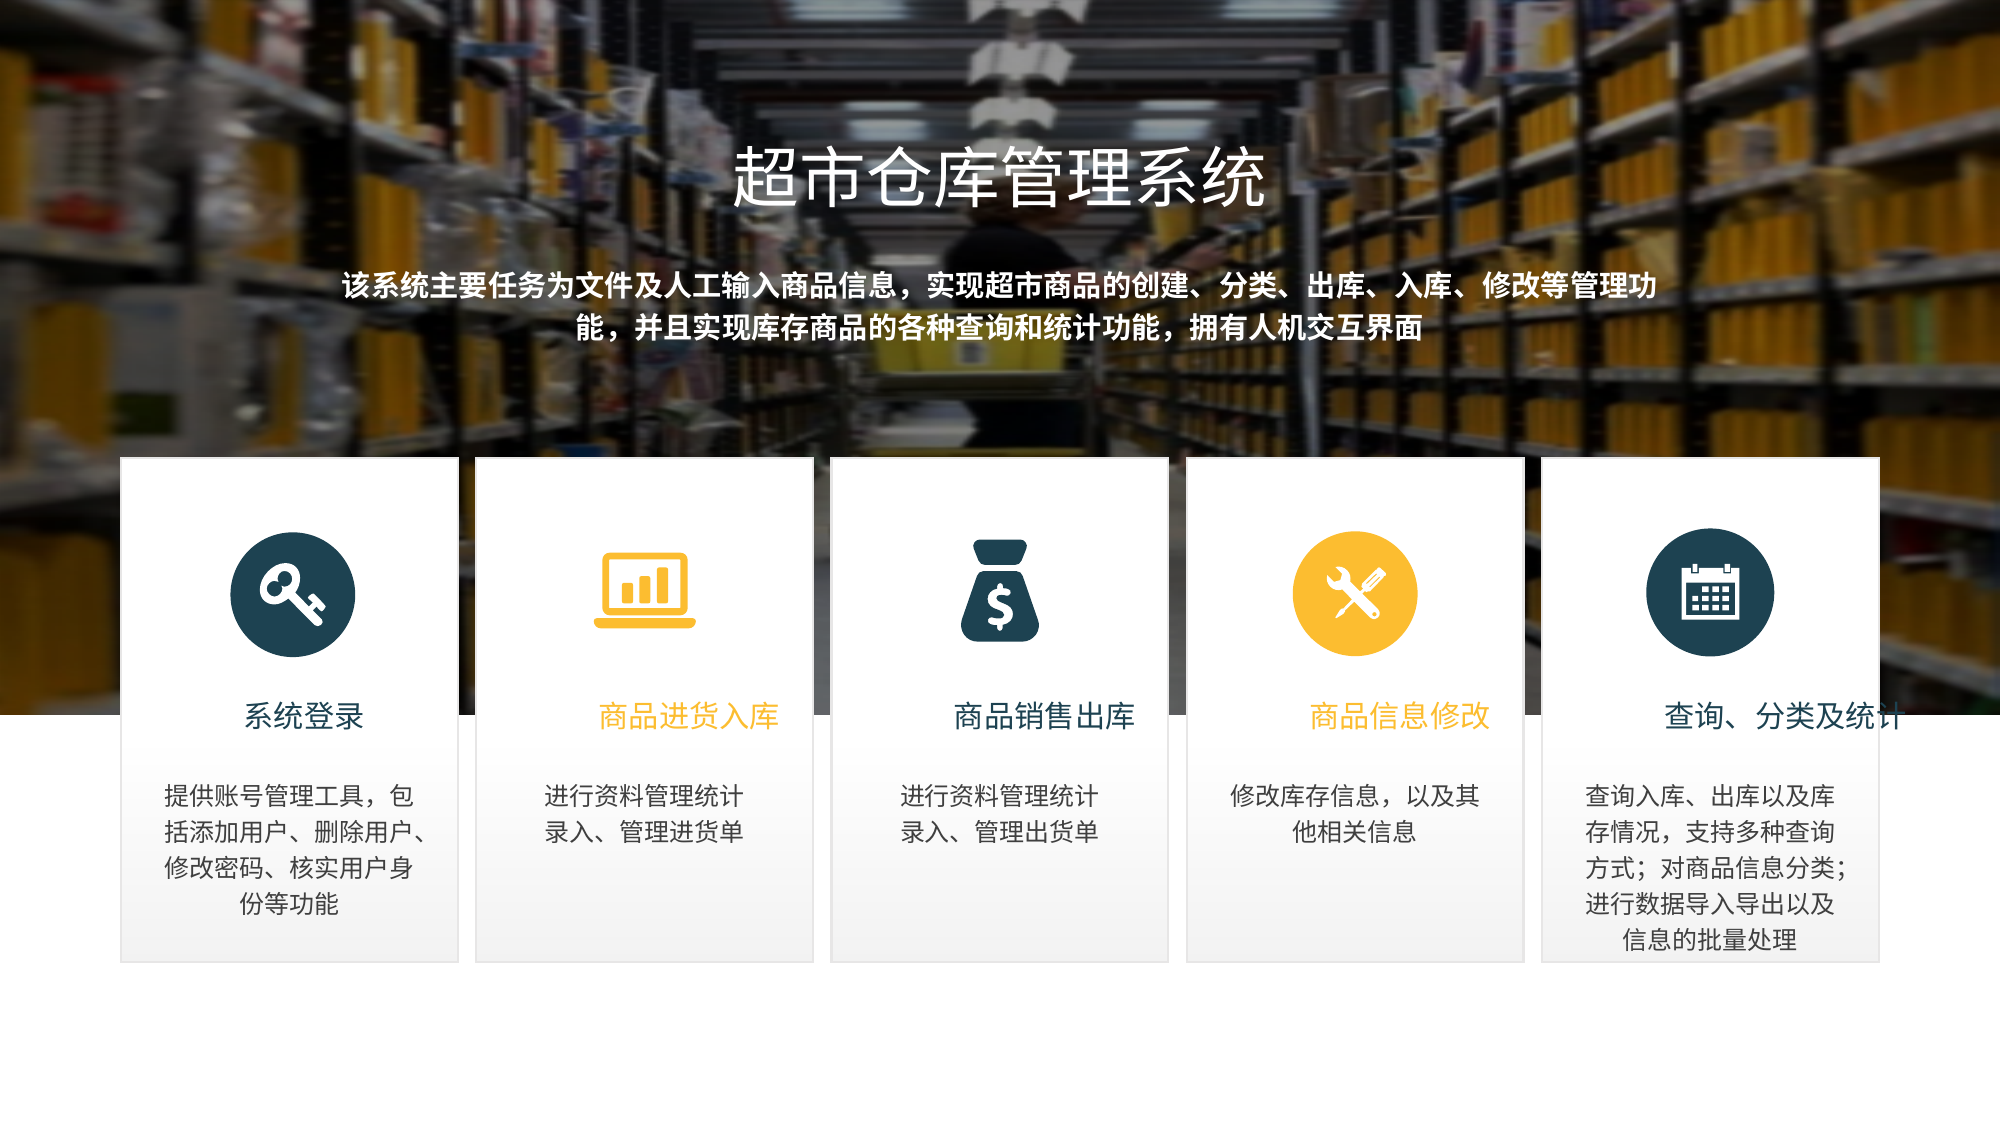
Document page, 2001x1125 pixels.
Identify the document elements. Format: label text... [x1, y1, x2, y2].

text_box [1646, 528, 1775, 657]
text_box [1186, 457, 1524, 962]
text_box 超市仓库管理系统 [718, 128, 1282, 223]
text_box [121, 457, 458, 962]
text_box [476, 457, 814, 962]
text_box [1292, 531, 1418, 657]
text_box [1541, 457, 1879, 962]
text_box [0, 0, 2000, 715]
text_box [831, 457, 1169, 962]
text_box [230, 532, 356, 658]
text_box 该系统主要任务为文件及人工输入商品信息，实现超市商品的创建、分类、出库、入库、修改等管理功能，并且实现库存商品的各种查询和统计功能，拥有人机交互界面 [333, 260, 1667, 345]
